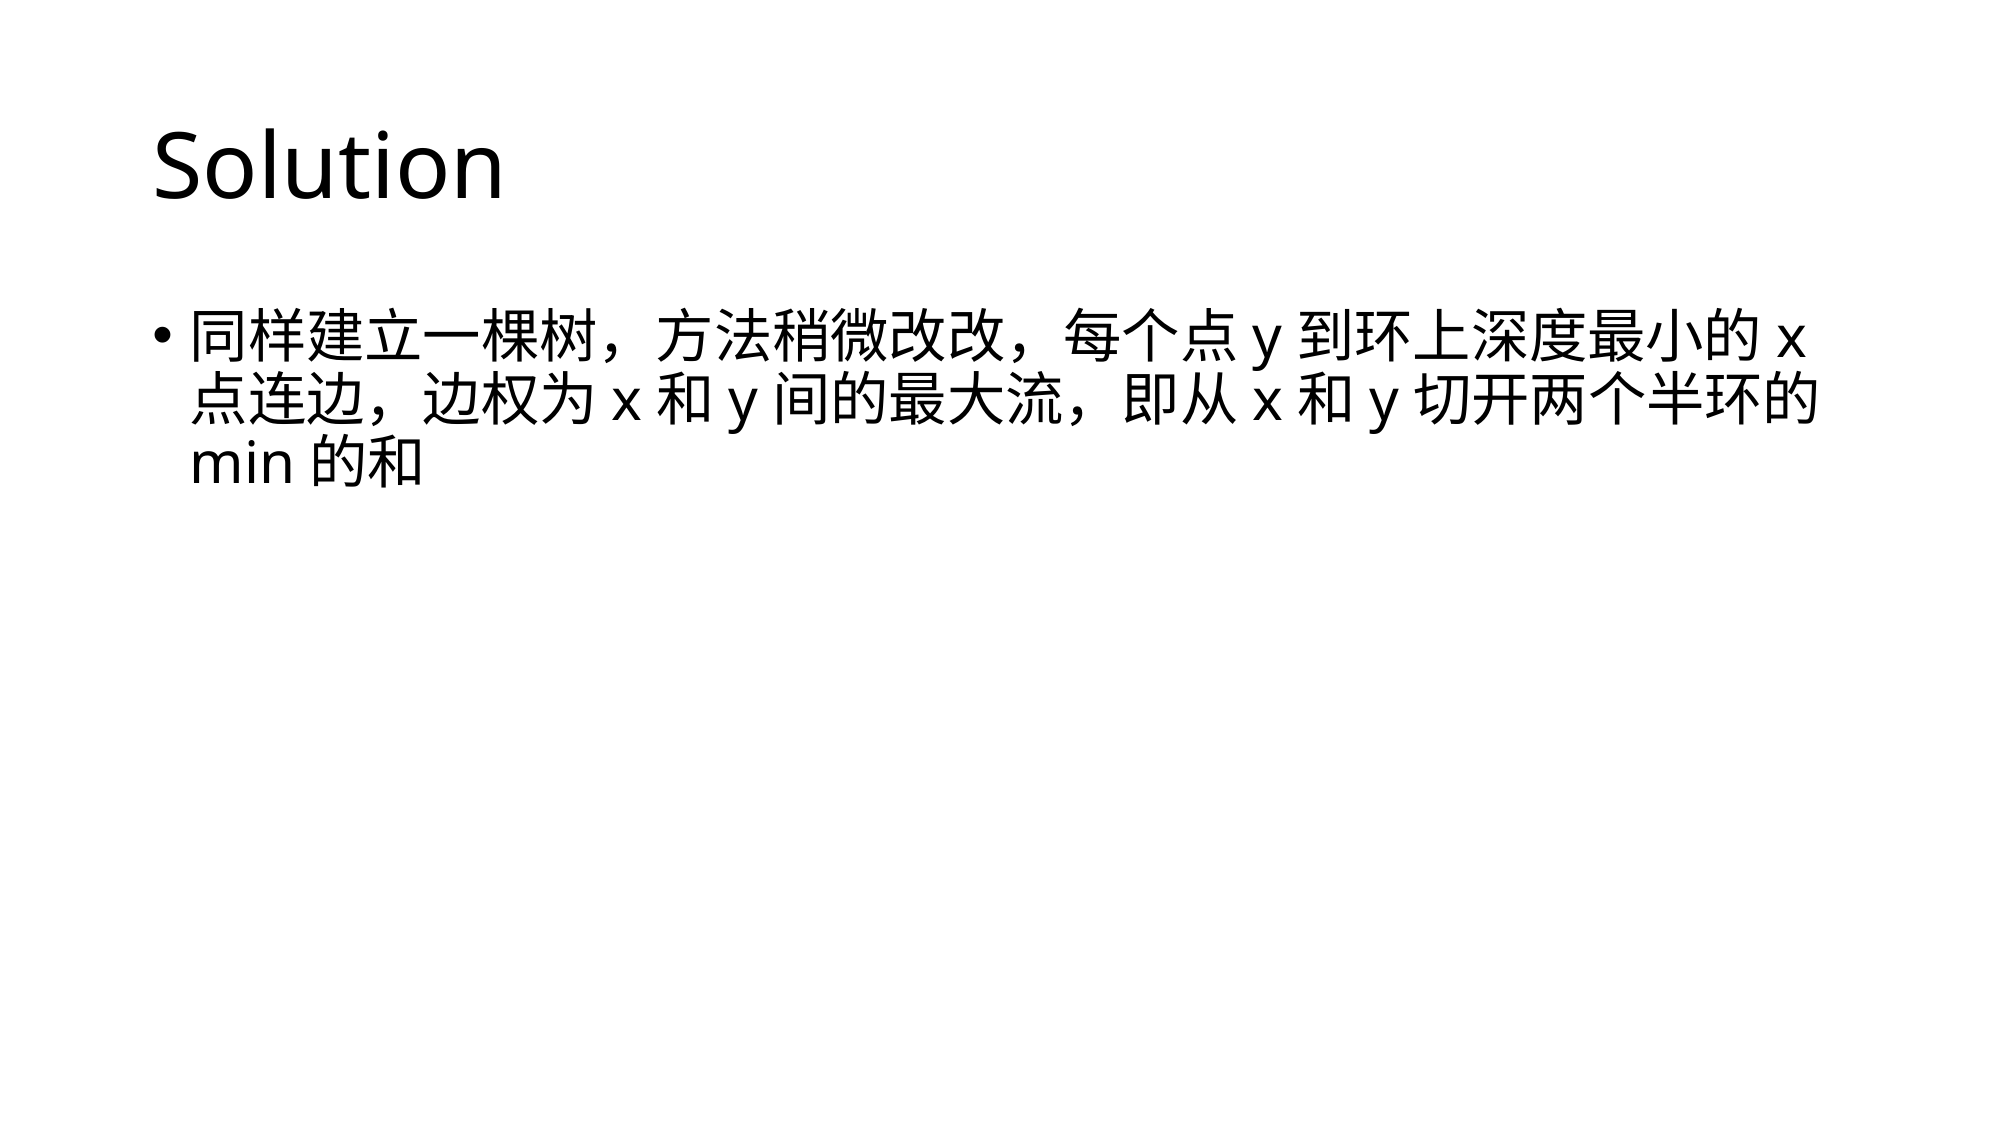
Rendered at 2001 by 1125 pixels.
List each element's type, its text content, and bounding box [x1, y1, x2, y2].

title Solution [137, 59, 1863, 278]
list 同样建立一棵树，方法稍微改改，每个点y到环上深度最小的x点连边，边权为x和y间的最大流，即从x和y切开两个半环的min的和 [137, 299, 1863, 1014]
